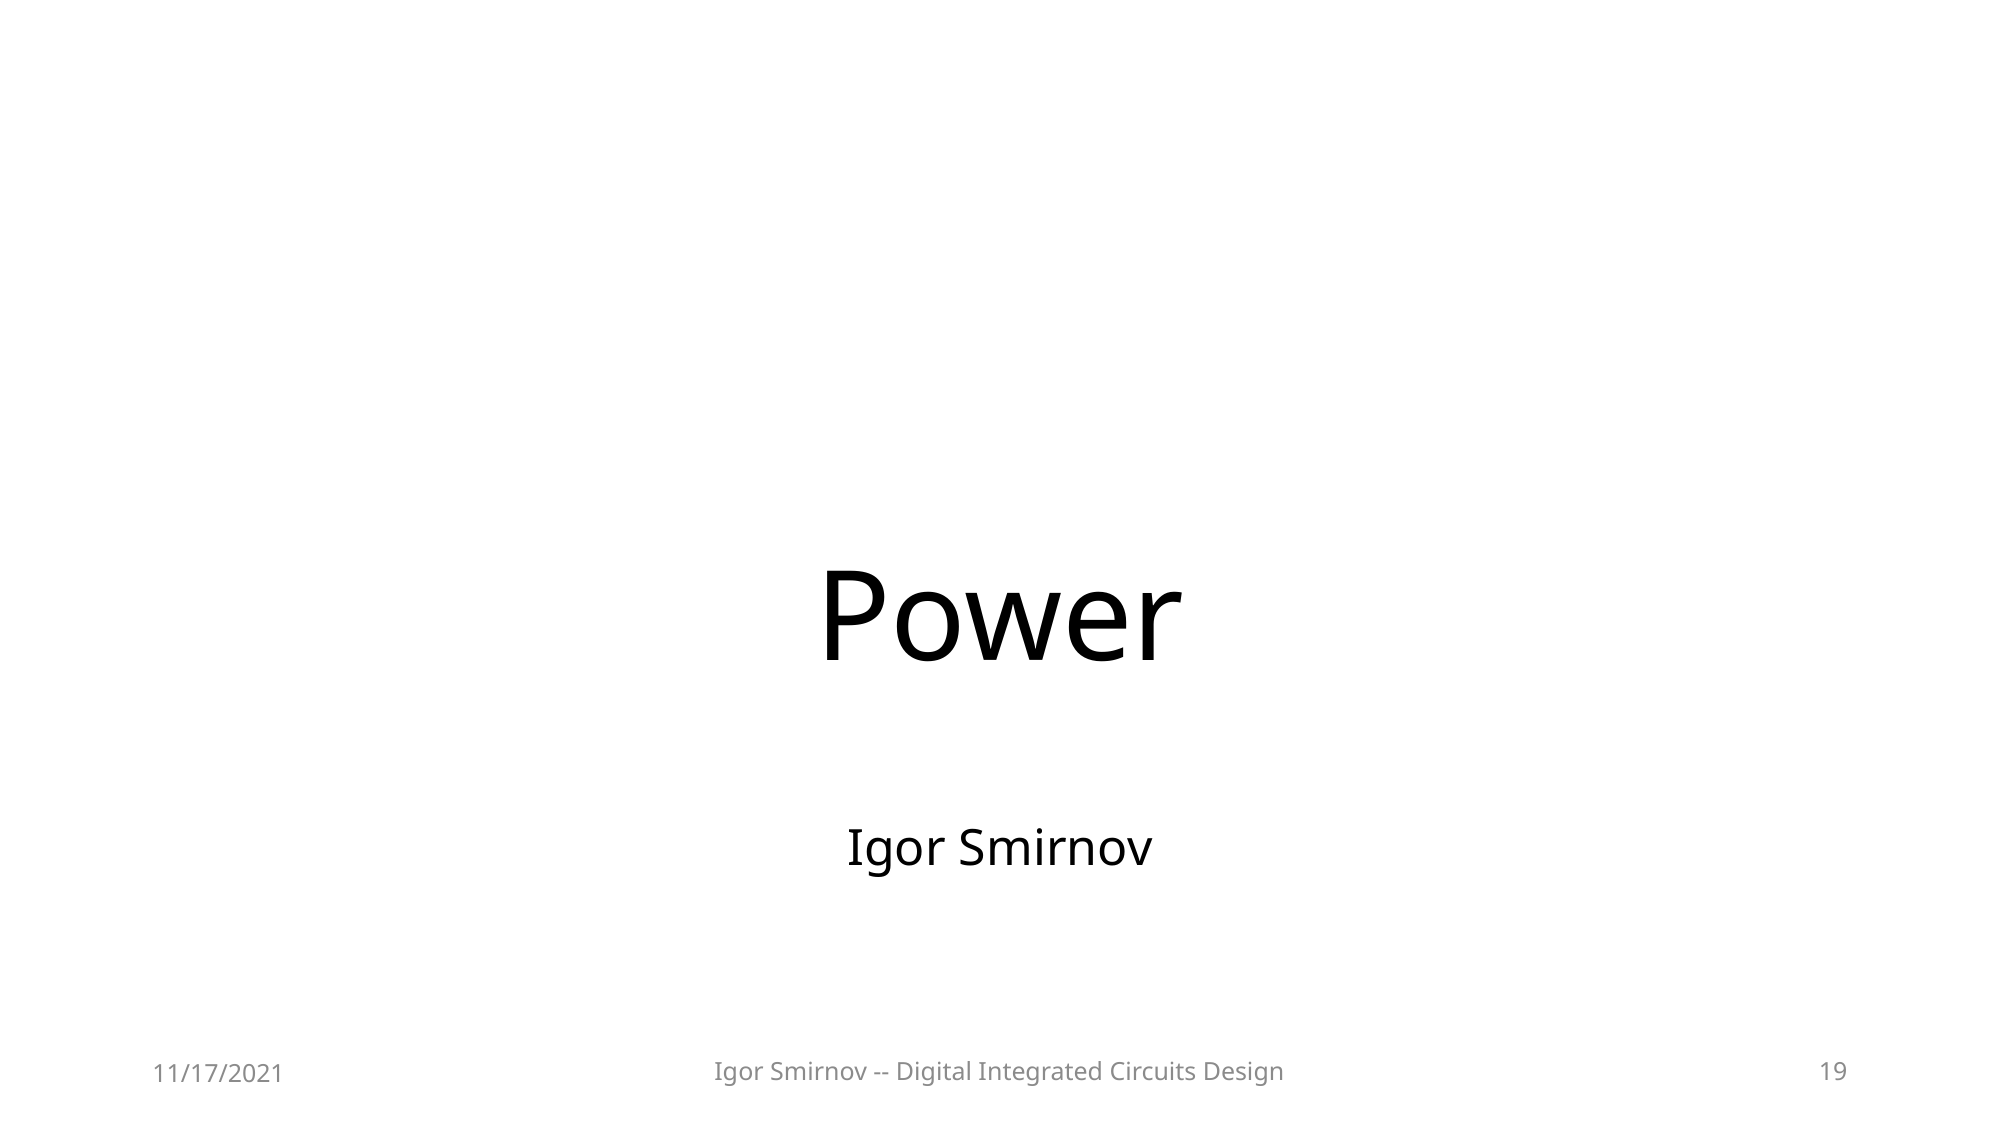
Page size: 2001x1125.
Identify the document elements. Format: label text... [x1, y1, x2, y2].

slide_number 19 [1412, 1042, 1863, 1103]
subtitle Igor Smirnov [249, 710, 1750, 983]
footer Igor Smirnov -- Digital Integrated Circuits Design [662, 1042, 1338, 1103]
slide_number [137, 1042, 588, 1103]
title Power [249, 303, 1750, 696]
